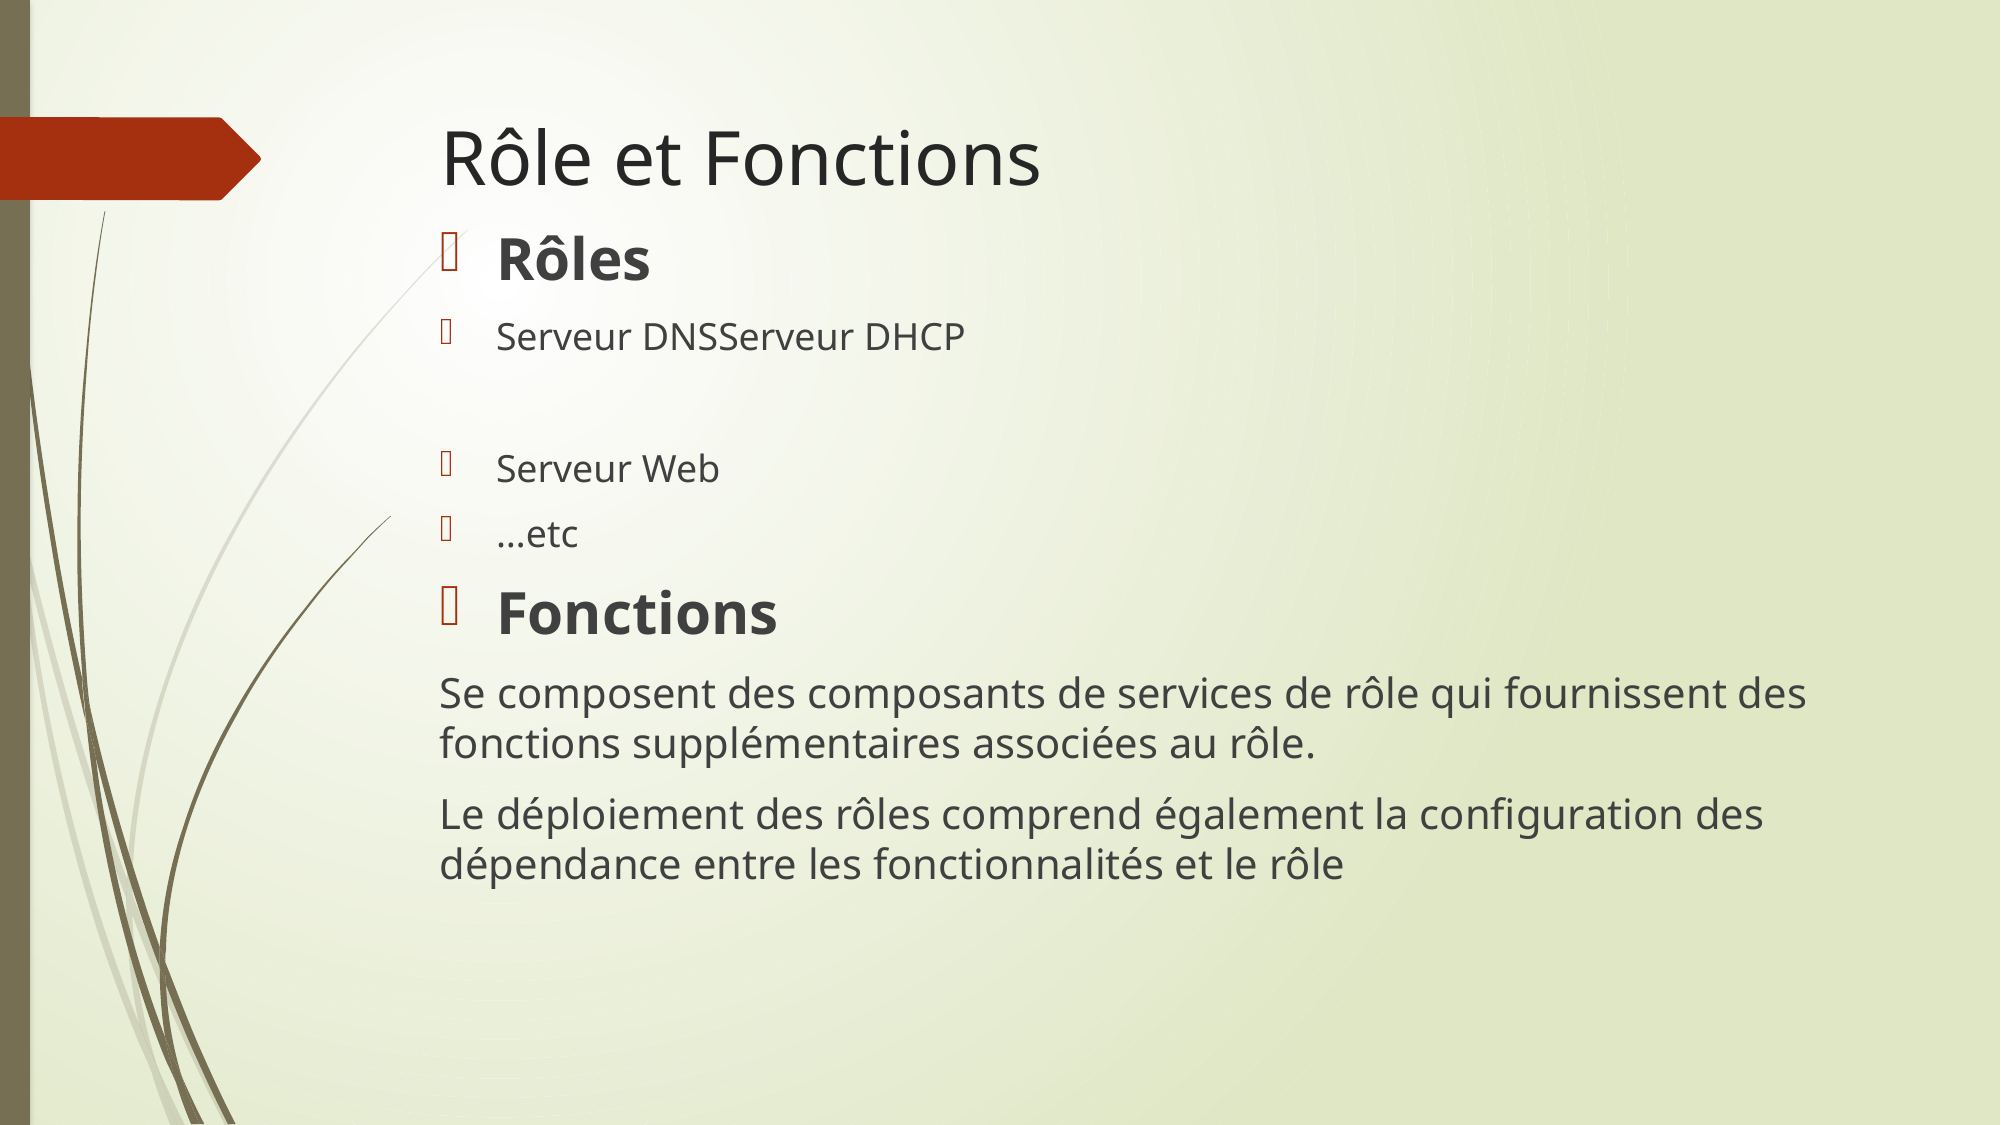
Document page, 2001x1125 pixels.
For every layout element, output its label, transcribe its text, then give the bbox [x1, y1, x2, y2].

title Rôle et Fonctions [425, 102, 1888, 214]
list Rôles Serveur DNSServeur DHCP Serveur Web …etc Fonctions Se composent des composants de services de rôle qui fournissent des fonctions supplémentaires associées au rôle. Le déploiement des rôles comprend également la configuration des dépendance entre les fonctionnalités et le rôle [424, 214, 1888, 1084]
